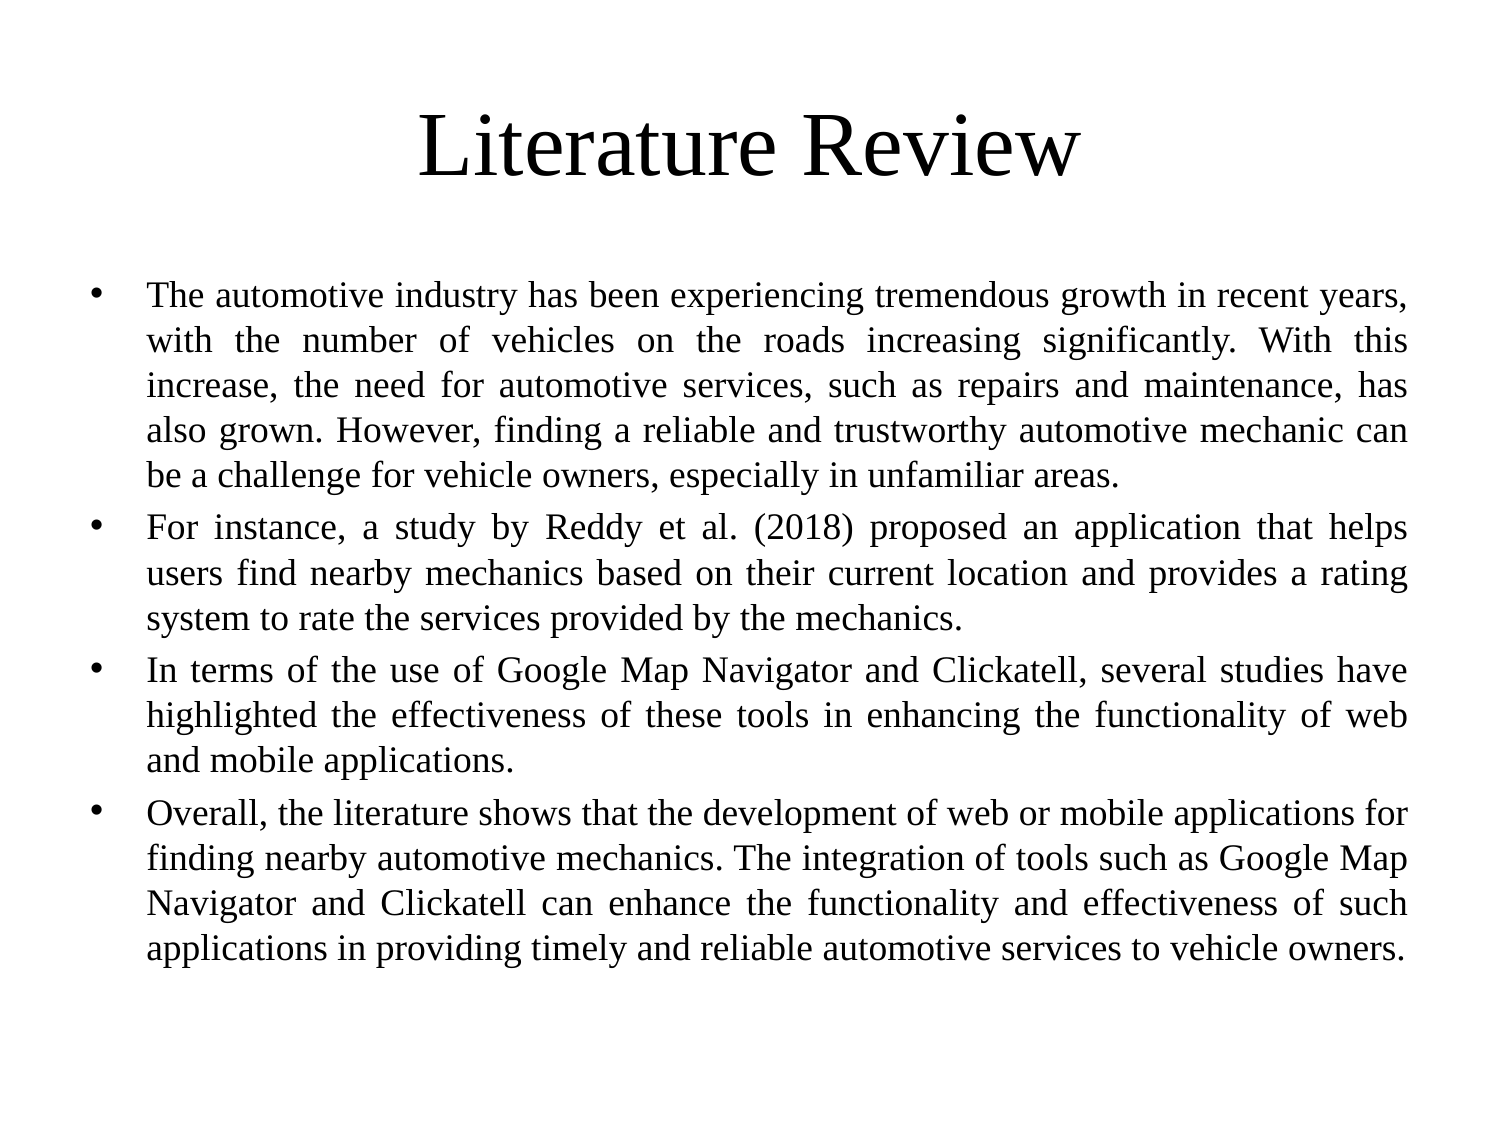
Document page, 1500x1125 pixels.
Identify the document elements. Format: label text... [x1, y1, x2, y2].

list The automotive industry has been experiencing tremendous growth in recent years, with the number of vehicles on the roads increasing significantly. With this increase, the need for automotive services, such as repairs and maintenance, has also grown. However, finding a reliable and trustworthy automotive mechanic can be a challenge for vehicle owners, especially in unfamiliar areas. For instance, a study by Reddy et al. (2018) proposed an application that helps users find nearby mechanics based on their current location and provides a rating system to rate the services provided by the mechanics. In terms of the use of Google Map Navigator and Clickatell, several studies have highlighted the effectiveness of these tools in enhancing the functionality of web and mobile applications. Overall, the literature shows that the development of web or mobile applications for finding nearby automotive mechanics. The integration of tools such as Google Map Navigator and Clickatell can enhance the functionality and effectiveness of such applications in providing timely and reliable automotive services to vehicle owners. [75, 262, 1425, 1005]
title Literature Review [75, 45, 1425, 233]
